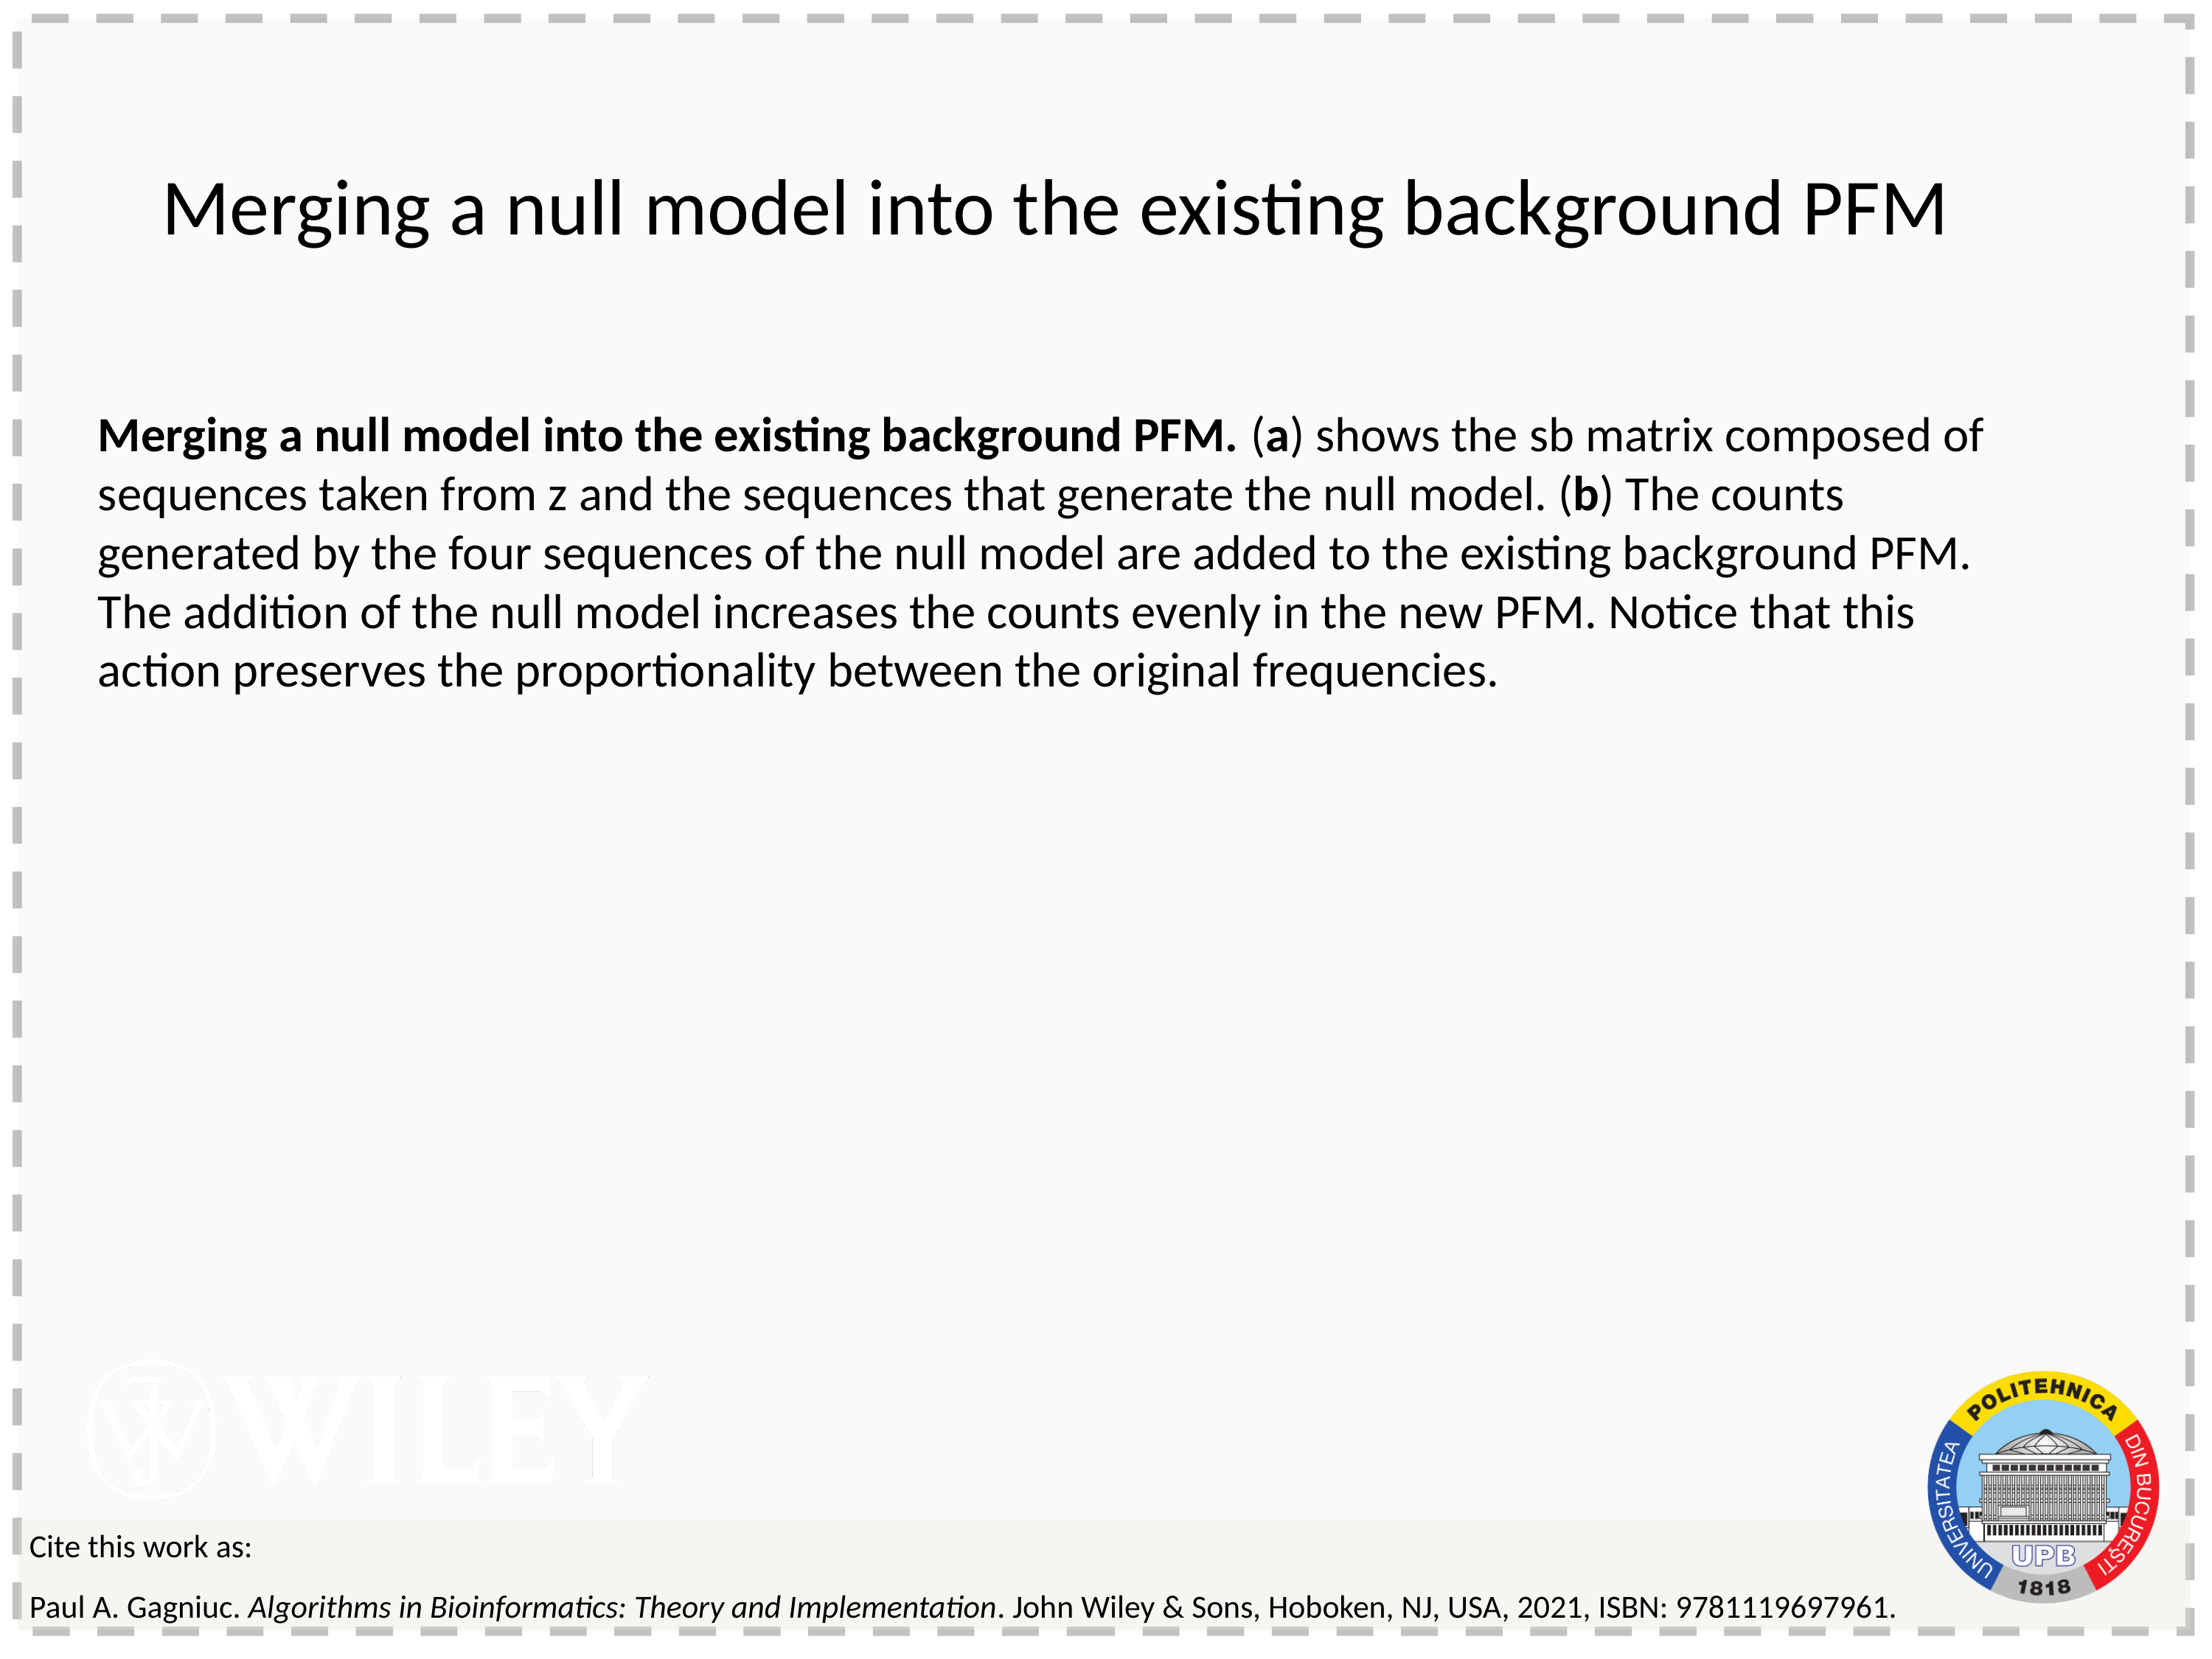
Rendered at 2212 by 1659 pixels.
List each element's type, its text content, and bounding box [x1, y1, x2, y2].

title Merging a null model into the existing background PFM [101, 83, 2009, 324]
text_box Cite this work as: Paul A. Gagniuc. Algorithms in Bioinformatics: Theory and Implementation. John Wiley & Sons, Hoboken, NJ, USA, 2021, ISBN: 9781119697961. [18, 1520, 2191, 1630]
picture [1926, 1369, 2162, 1605]
text_box [17, 18, 2191, 1632]
picture [86, 1358, 650, 1500]
text_box Merging a null model into the existing background PFM. (a) shows the sb matrix composed of sequences taken from z and the sequences that generate the null model. (b) The counts generated by the four sequences of the null model are added to the existing background PFM. The addition of the null model increases the counts evenly in the new PFM. Notice that this action preserves the proportionality between the original frequencies. [87, 397, 2044, 703]
